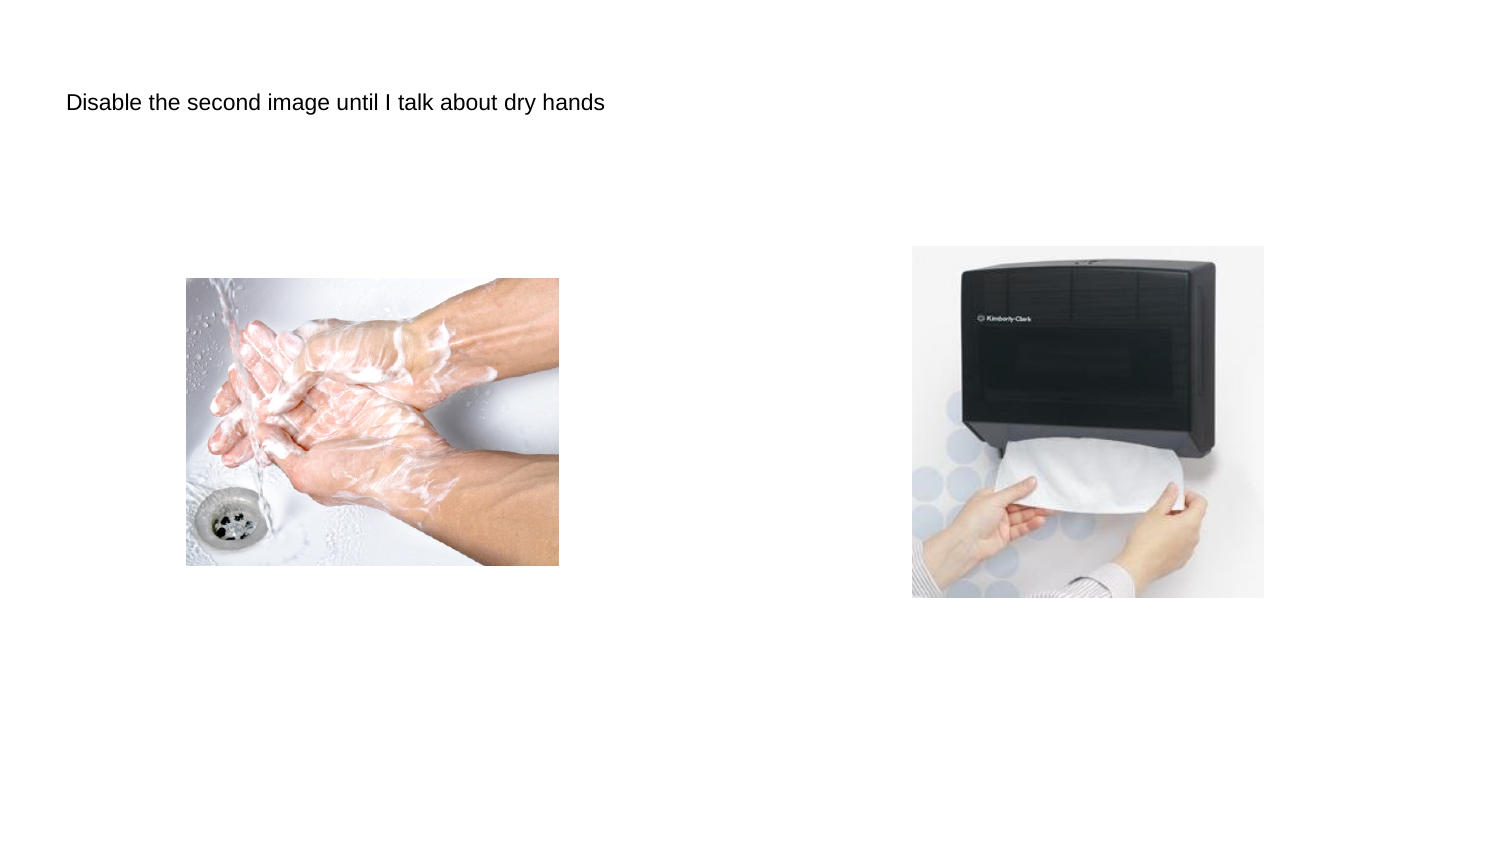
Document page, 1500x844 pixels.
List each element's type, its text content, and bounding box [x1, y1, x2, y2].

title Disable the second image until I talk about dry hands [51, 72, 1449, 167]
picture [186, 277, 559, 566]
picture [912, 245, 1264, 598]
